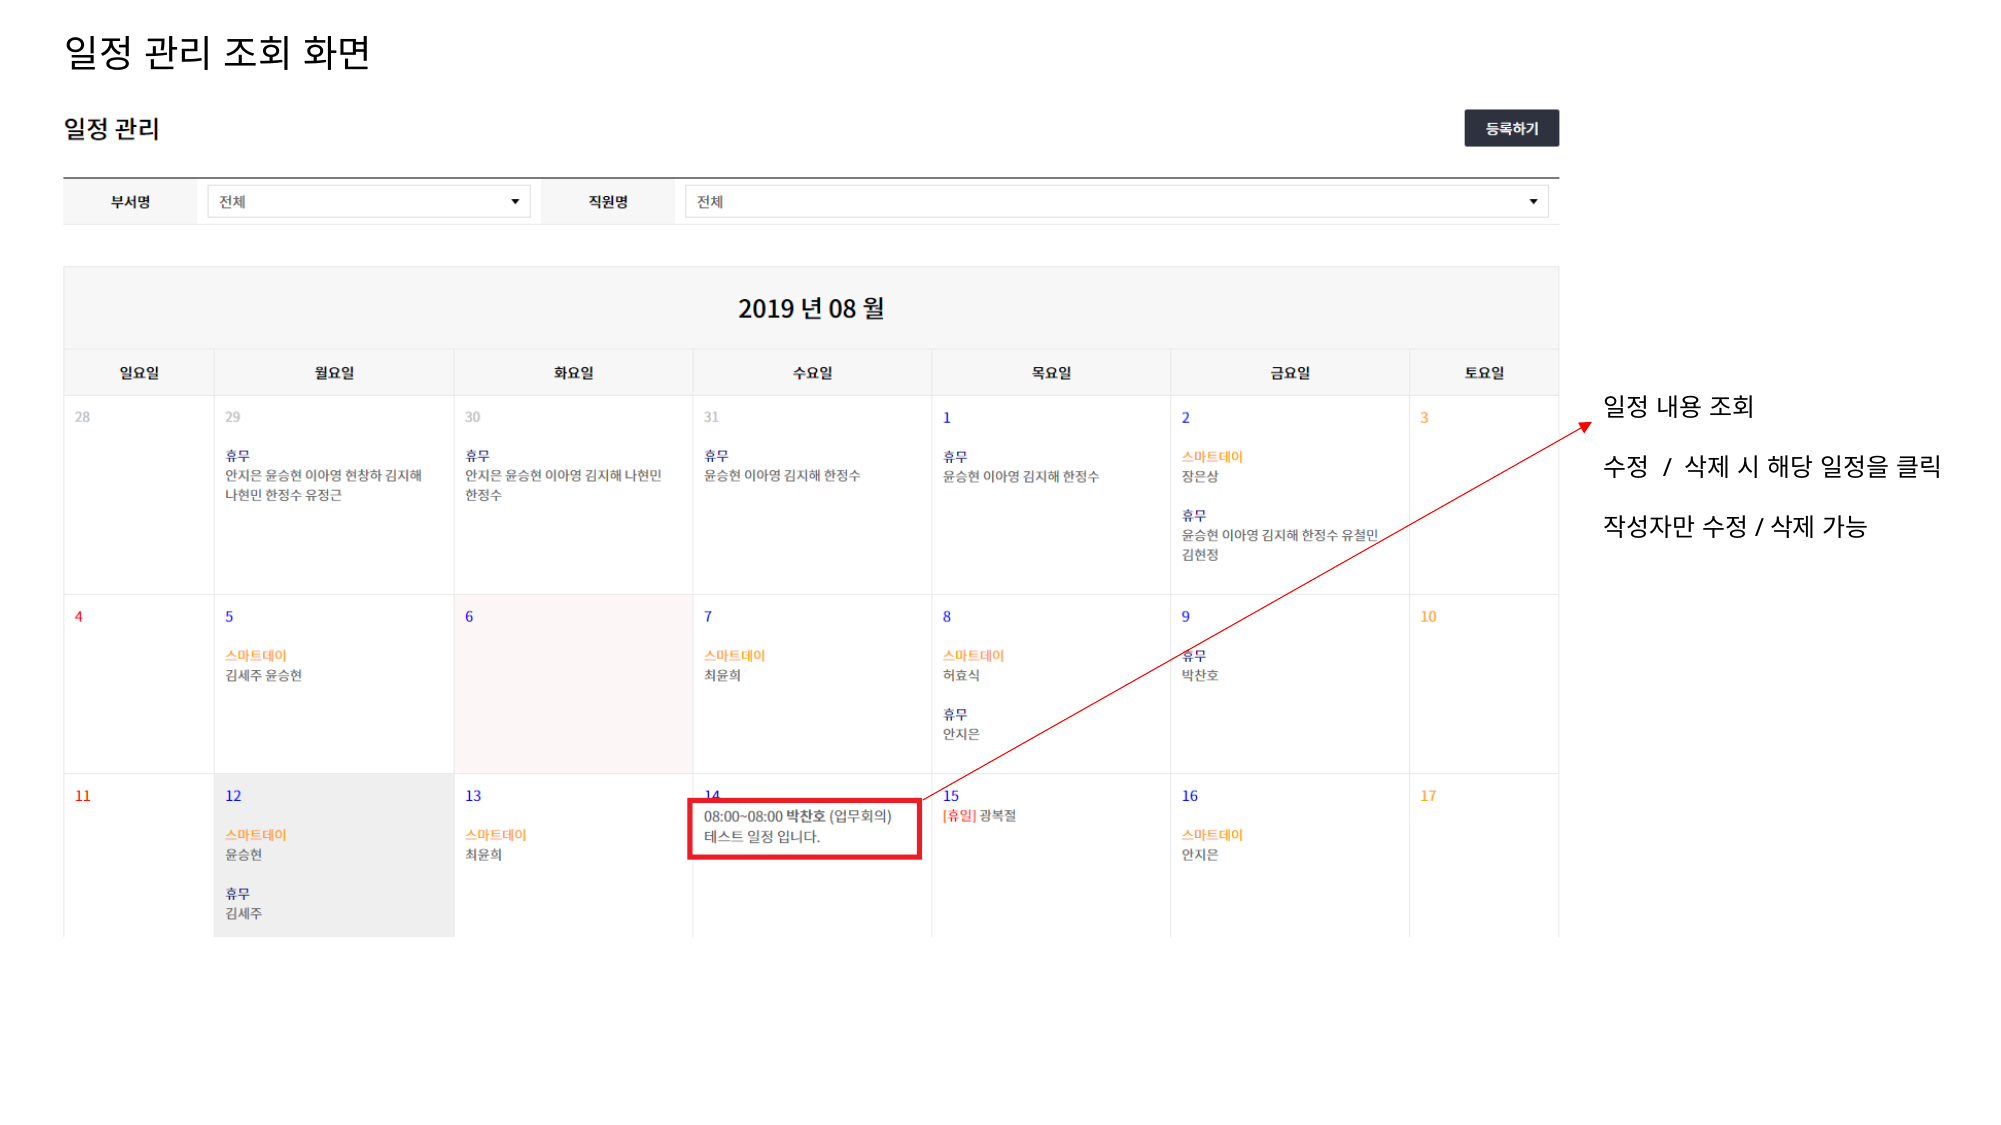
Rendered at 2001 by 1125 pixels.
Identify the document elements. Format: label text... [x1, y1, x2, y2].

text_box 일정 내용 조회 수정 / 삭제 시 해당 일정을 클릭 작성자만 수정/삭제 가능 [1589, 384, 2000, 549]
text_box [922, 421, 1592, 800]
text_box 일정 관리 조회 화면 [49, 22, 491, 83]
picture [49, 93, 1580, 937]
